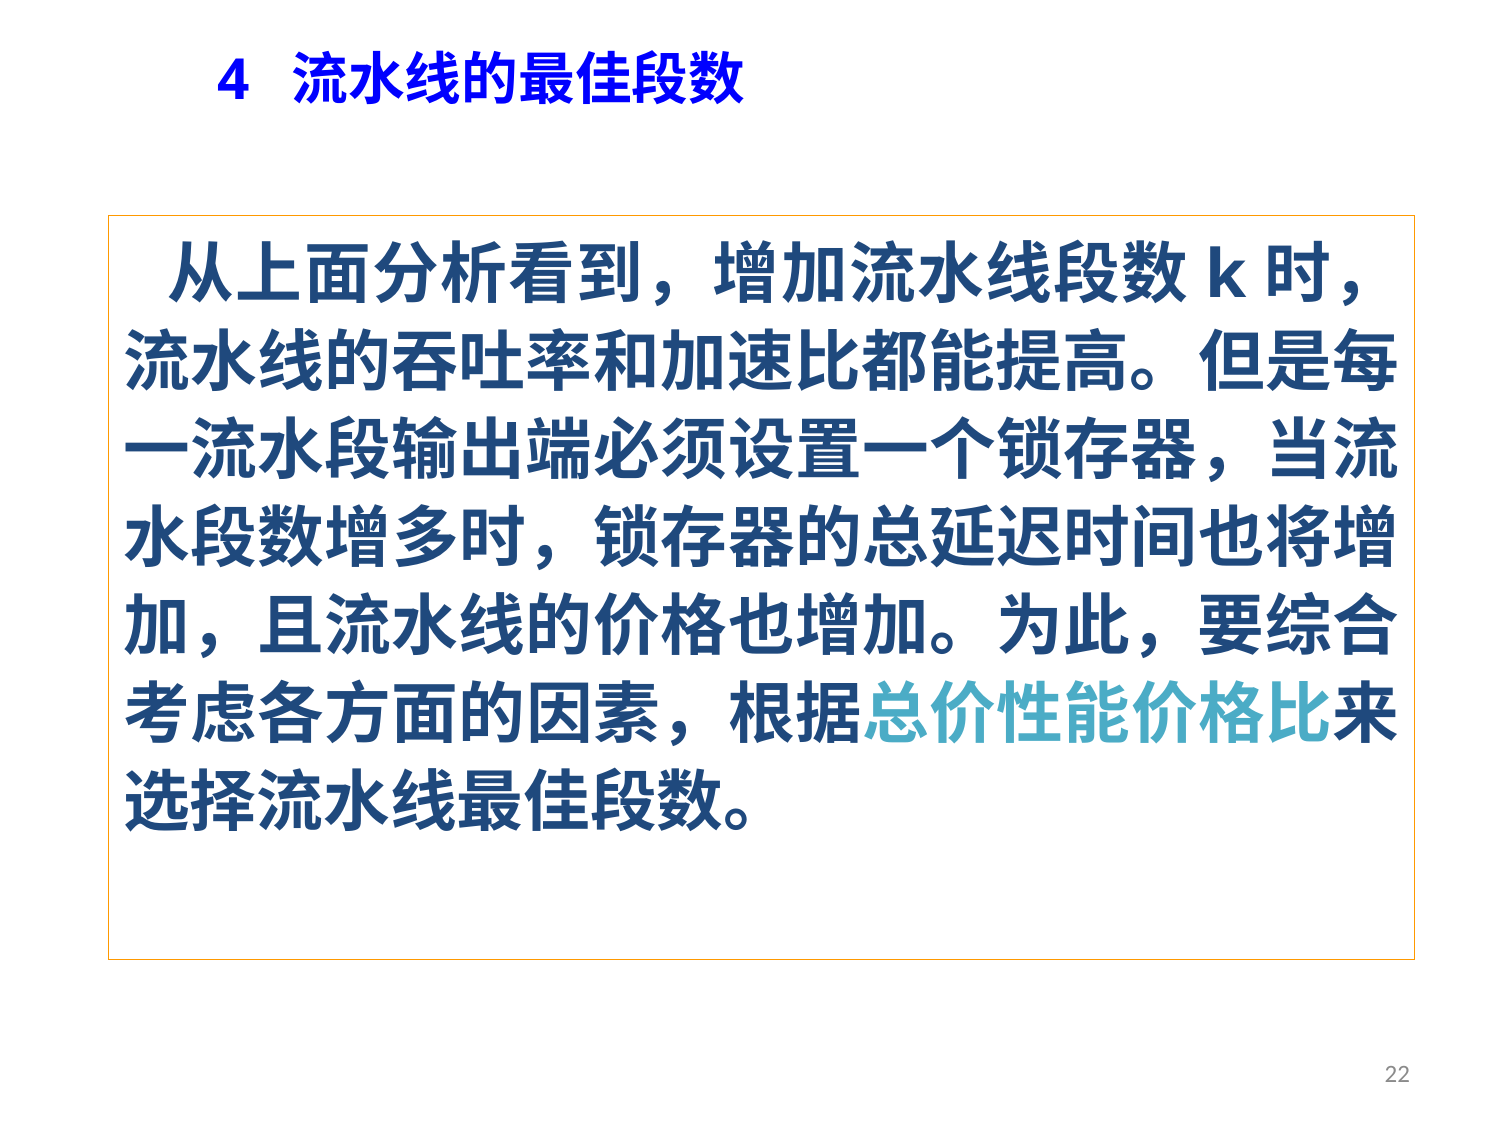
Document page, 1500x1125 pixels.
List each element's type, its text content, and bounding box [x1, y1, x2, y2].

subtitle 从上面分析看到，增加流水线段数k时，流水线的吞吐率和加速比都能提高。但是每一流水段输出端必须设置一个锁存器，当流水段数增多时，锁存器的总延迟时间也将增加，且流水线的价格也增加。为此，要综合考虑各方面的因素，根据总价性能价格比来选择流水线最佳段数。 [108, 215, 1415, 960]
title 4 流水线的最佳段数 [46, 21, 930, 120]
slide_number 22 [1074, 1042, 1425, 1103]
